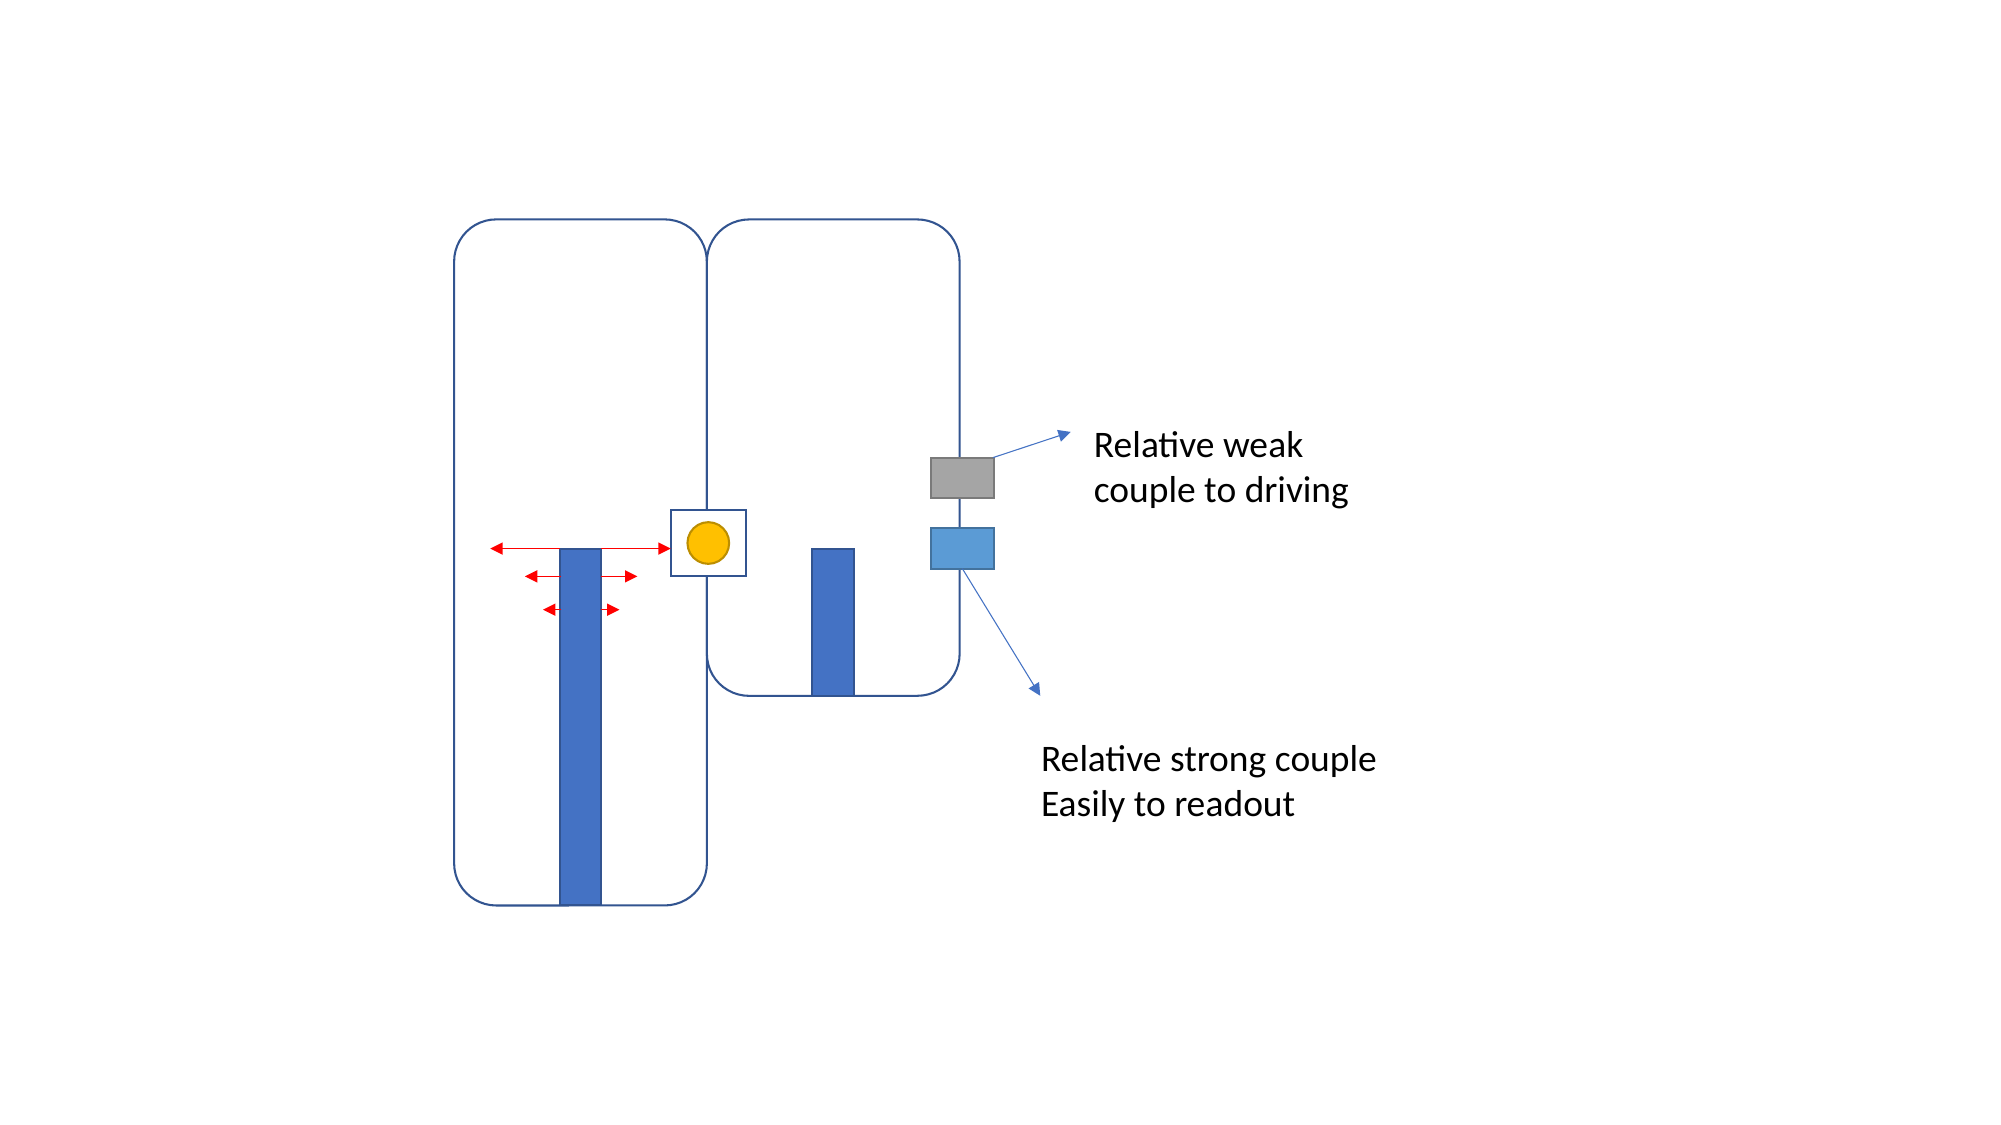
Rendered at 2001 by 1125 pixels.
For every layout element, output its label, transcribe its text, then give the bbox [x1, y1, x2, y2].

text_box [930, 457, 995, 499]
text_box [670, 509, 747, 577]
text_box [705, 218, 961, 697]
text_box [930, 527, 995, 570]
text_box [686, 521, 731, 565]
text_box Relative weak couple to driving [1079, 412, 1427, 518]
text_box [559, 548, 602, 906]
text_box [811, 548, 855, 697]
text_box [993, 431, 1071, 458]
text_box Relative strong couple Easily to readout [1026, 727, 1399, 832]
text_box [453, 218, 708, 907]
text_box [962, 568, 1041, 696]
